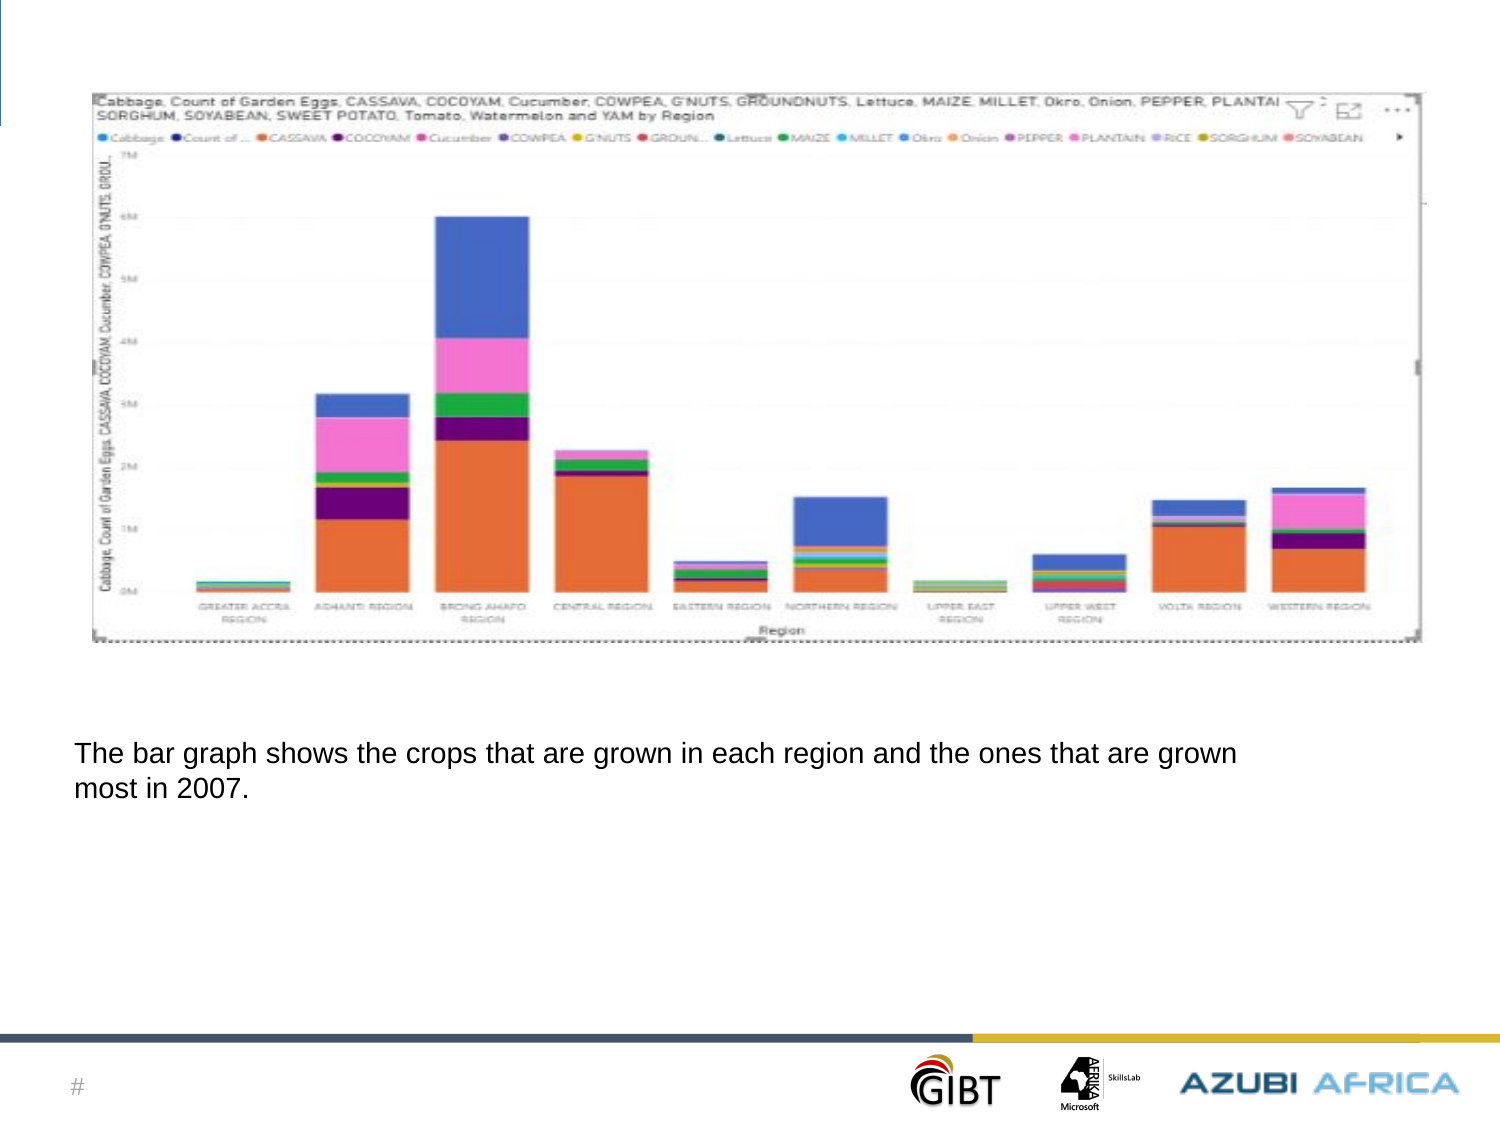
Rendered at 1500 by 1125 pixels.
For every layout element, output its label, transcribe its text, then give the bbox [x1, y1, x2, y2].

picture [909, 1053, 1003, 1109]
slide_number # [32, 1055, 93, 1116]
picture [91, 91, 1427, 643]
picture [1150, 1044, 1479, 1122]
picture [1059, 1042, 1142, 1125]
text_box The bar graph shows the crops that are grown in each region and the ones that are grown most in 2007. [59, 727, 1449, 812]
